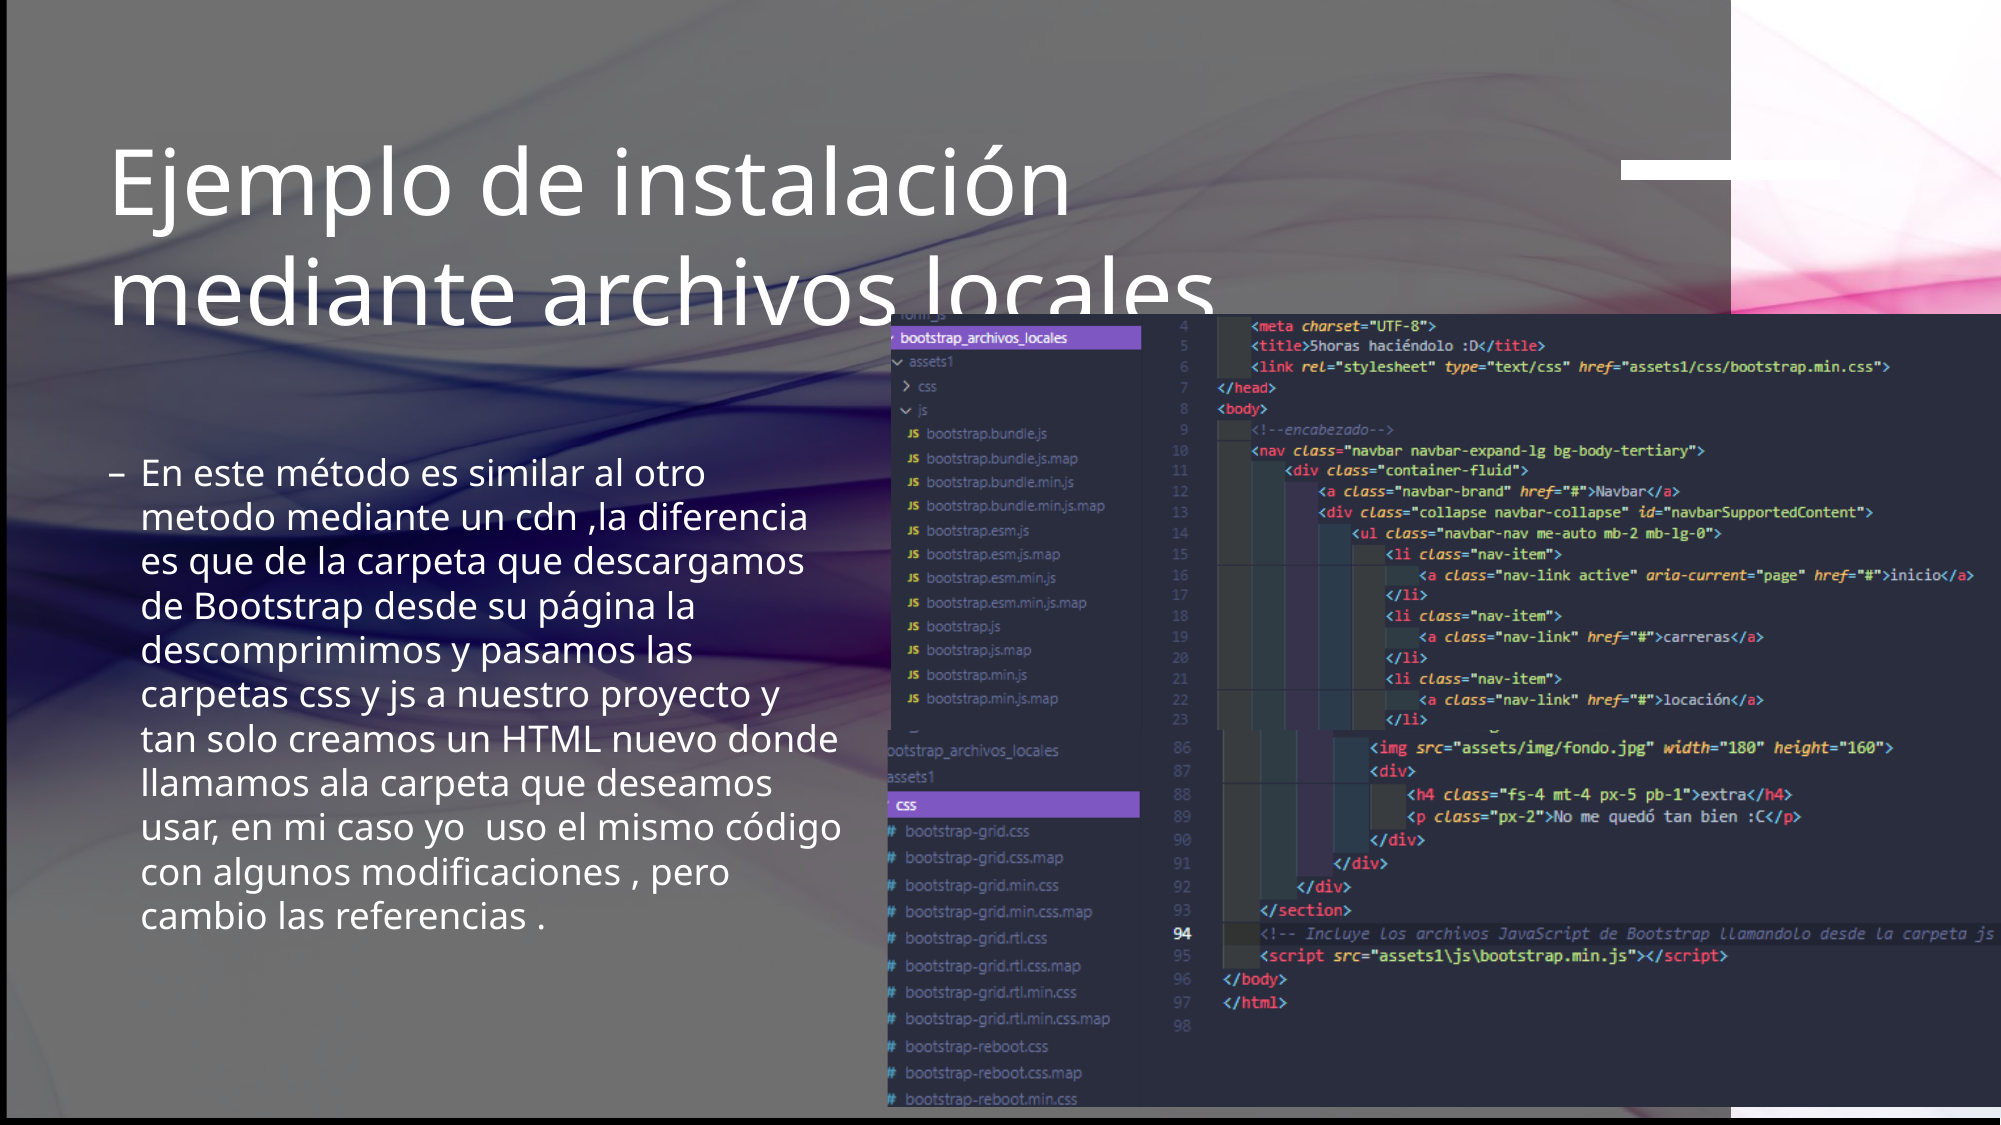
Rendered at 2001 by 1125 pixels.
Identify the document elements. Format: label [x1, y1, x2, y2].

picture [6, 0, 2001, 1118]
text_box [1731, 1118, 2000, 1125]
text_box [0, 0, 1731, 1125]
